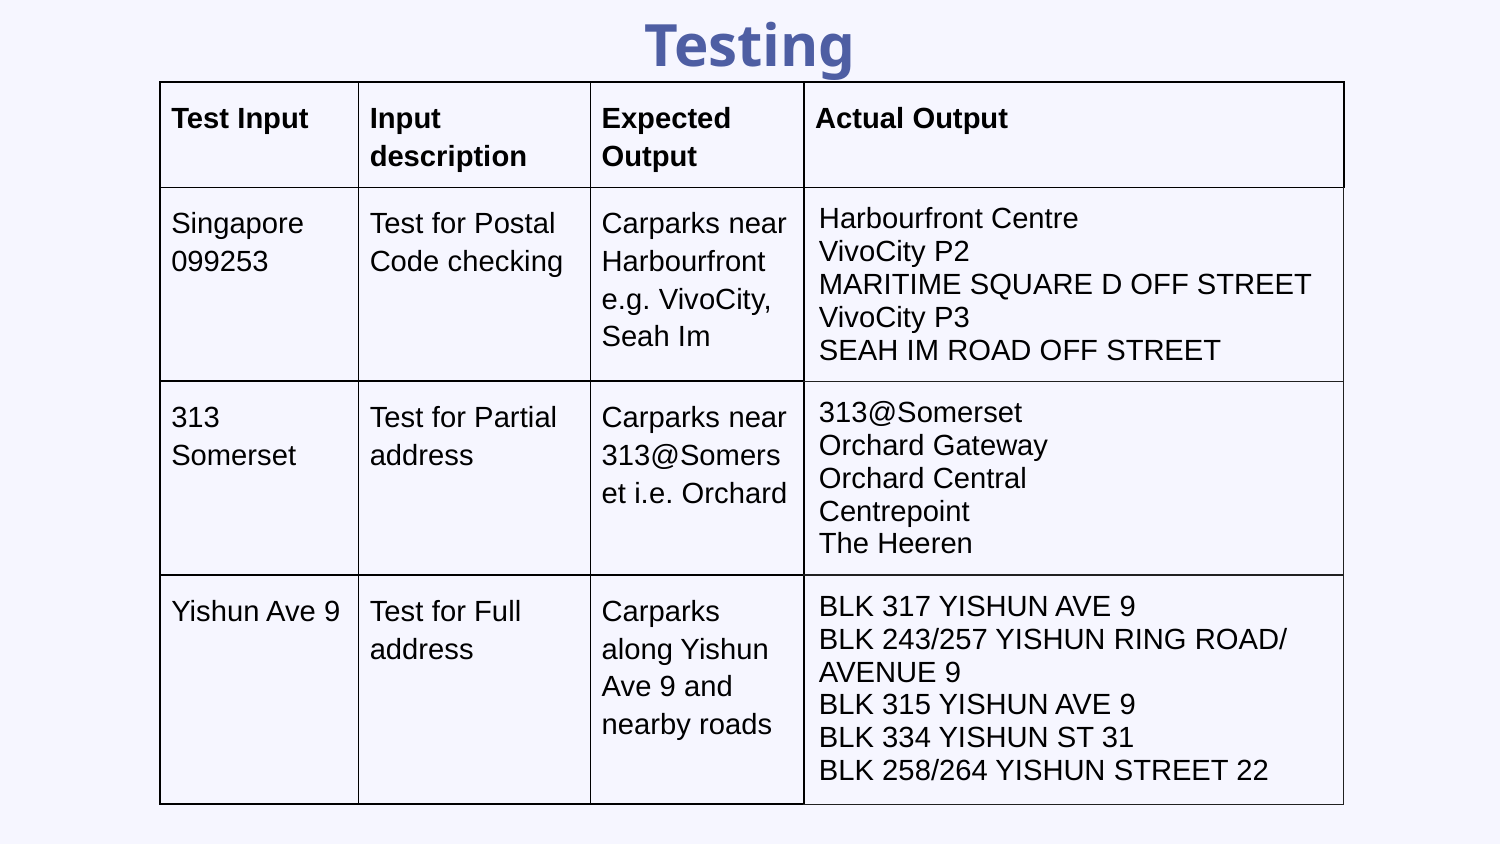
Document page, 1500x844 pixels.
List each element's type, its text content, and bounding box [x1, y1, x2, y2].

table_header Input description [359, 83, 590, 187]
table_cell BLK 317 YISHUN AVE 9 BLK 243/257 YISHUN RING ROAD/ AVENUE 9 BLK 315 YISHUN AVE 9 BLK 334 YISHUN ST 31 BLK 258/264 YISHUN STREET 22 [805, 576, 1343, 804]
table_header Actual Output [805, 83, 1343, 187]
table_cell Test for Partial address [359, 382, 590, 574]
title Testing [128, 7, 1372, 102]
table_cell 313 Somerset [161, 382, 358, 574]
table_cell 313@Somerset Orchard Gateway Orchard Central Centrepoint The Heeren [805, 382, 1343, 574]
table_cell Test for Full address [359, 576, 590, 803]
table_header Test Input [161, 83, 358, 187]
table_cell Singapore 099253 [161, 188, 358, 380]
table_cell Carparks near Harbourfront e.g. VivoCity, Seah Im [591, 188, 803, 380]
table_cell Yishun Ave 9 [161, 576, 358, 803]
table_cell Carparks near 313@Somerset i.e. Orchard [591, 382, 803, 574]
table_header Expected Output [591, 83, 803, 187]
table_cell Carparks along Yishun Ave 9 and nearby roads [591, 576, 803, 803]
table_cell Test for Postal Code checking [359, 188, 590, 380]
table_cell Harbourfront Centre VivoCity P2 MARITIME SQUARE D OFF STREET VivoCity P3 SEAH IM ROAD OFF STREET [805, 188, 1343, 381]
